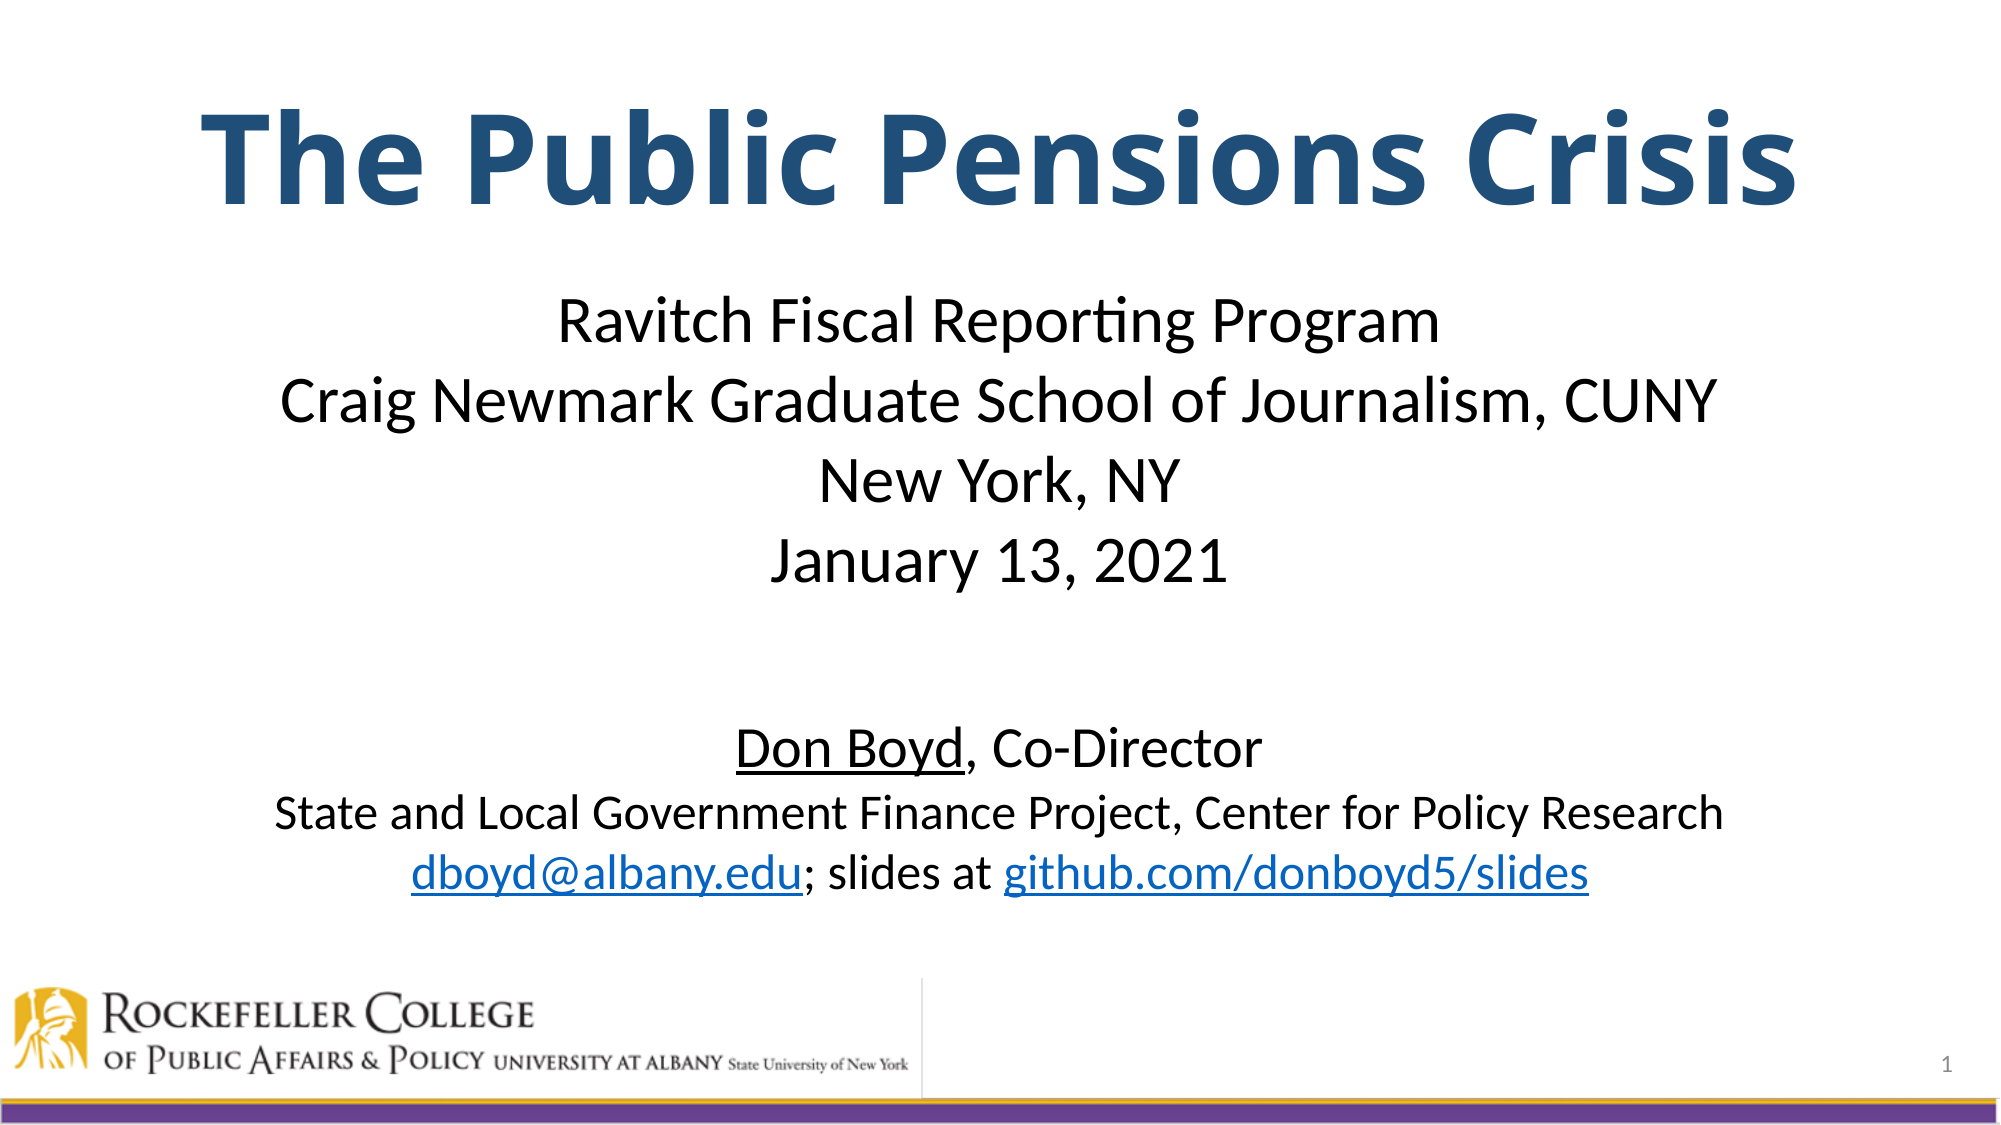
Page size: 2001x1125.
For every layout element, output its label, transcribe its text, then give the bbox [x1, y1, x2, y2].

subtitle Ravitch Fiscal Reporting Program Craig Newmark Graduate School of Journalism, CUNY New York, NY January 13, 2021 [68, 256, 1932, 689]
text_box Don Boyd, Co-Director State and Local Government Finance Project, Center for Policy Research dboyd@albany.edu; slides at github.com/donboyd5/slides [68, 689, 1932, 922]
picture [0, 978, 2000, 1125]
title The Public Pensions Crisis [68, 43, 1932, 244]
